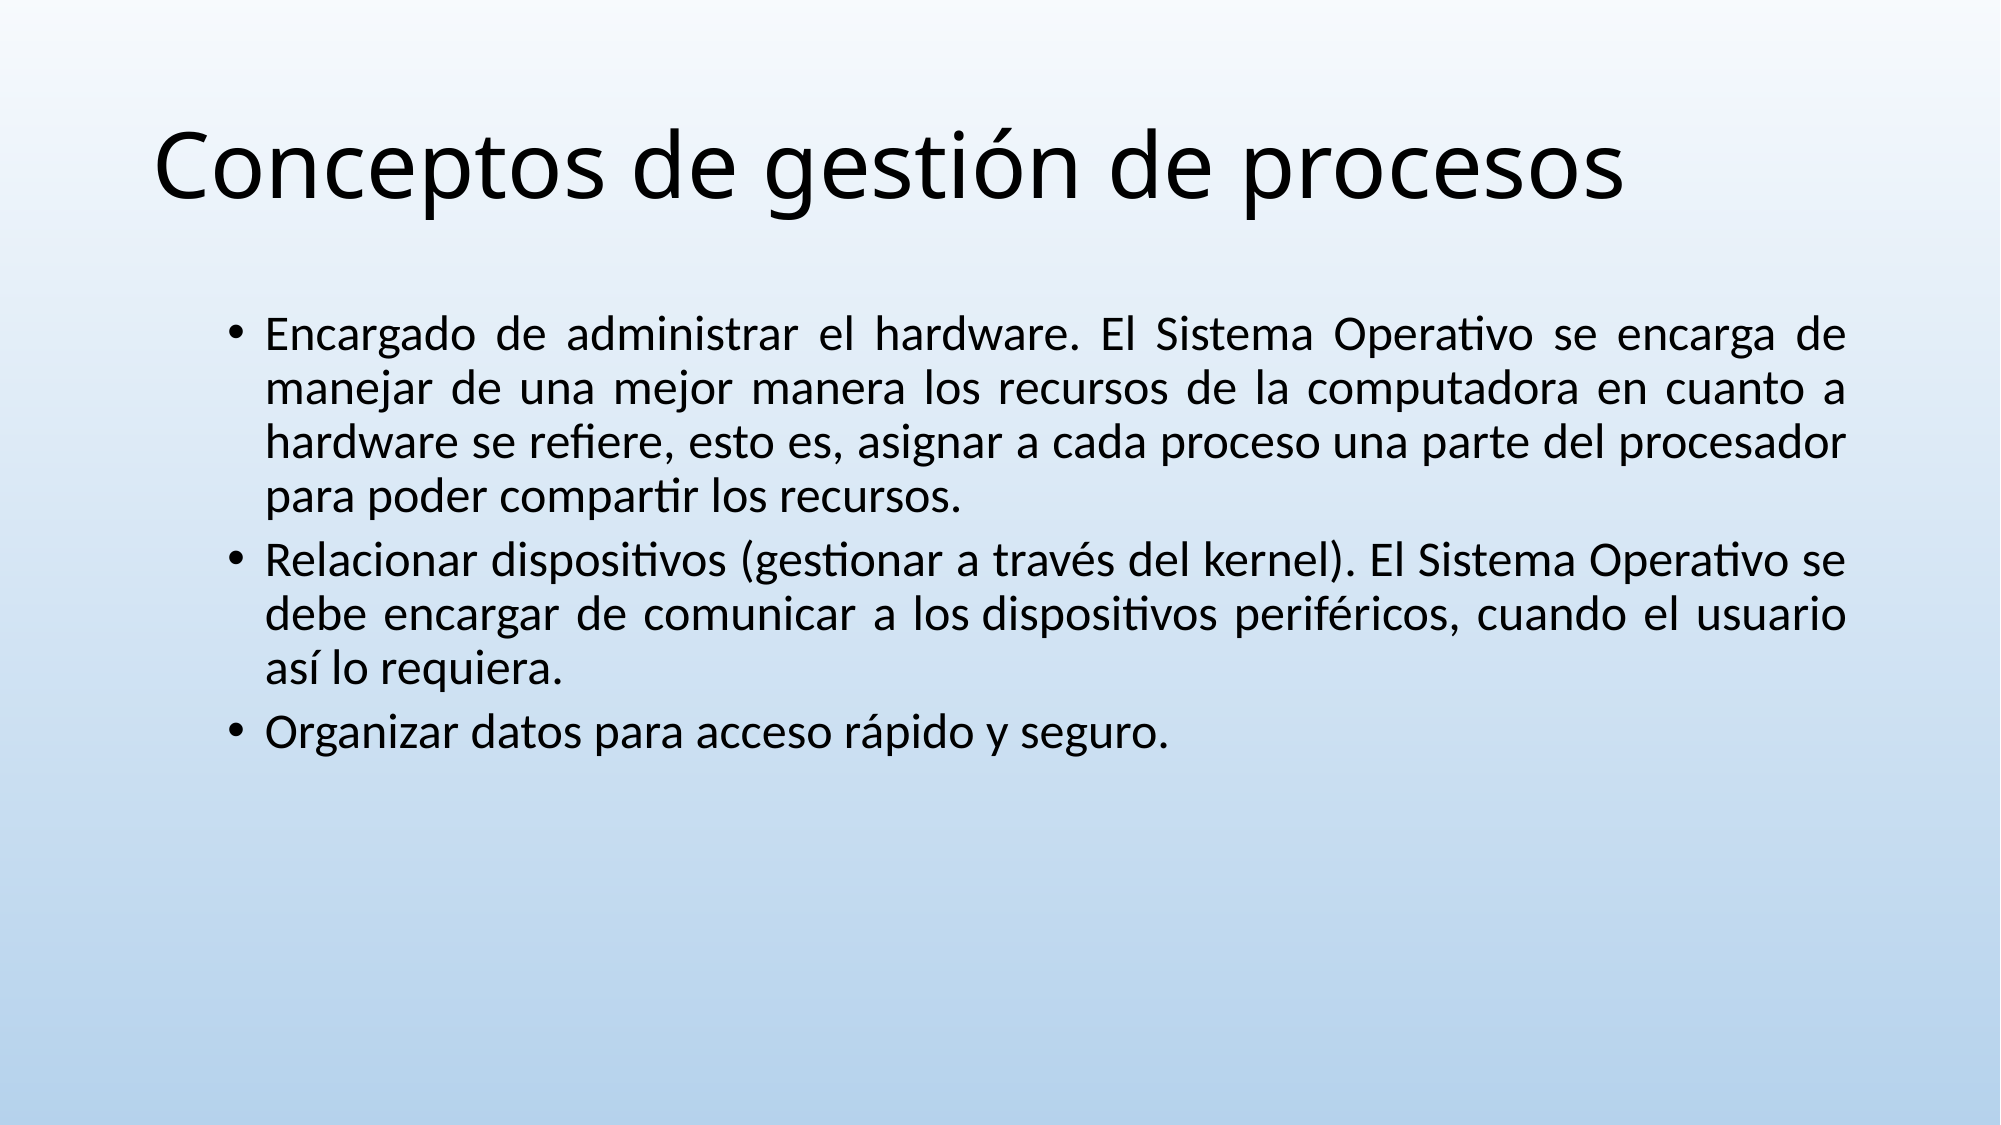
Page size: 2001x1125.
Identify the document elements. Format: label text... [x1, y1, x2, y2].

list Encargado de administrar el hardware. El Sistema Operativo se encarga de manejar de una mejor manera los recursos de la computadora en cuanto a hardware se refiere, esto es, asignar a cada proceso una parte del procesador para poder compartir los recursos. Relacionar dispositivos (gestionar a través del kernel). El Sistema Operativo se debe encargar de comunicar a los dispositivos periféricos, cuando el usuario así lo requiera. Organizar datos para acceso rápido y seguro. [137, 299, 1863, 1014]
title Conceptos de gestión de procesos [137, 59, 1863, 278]
